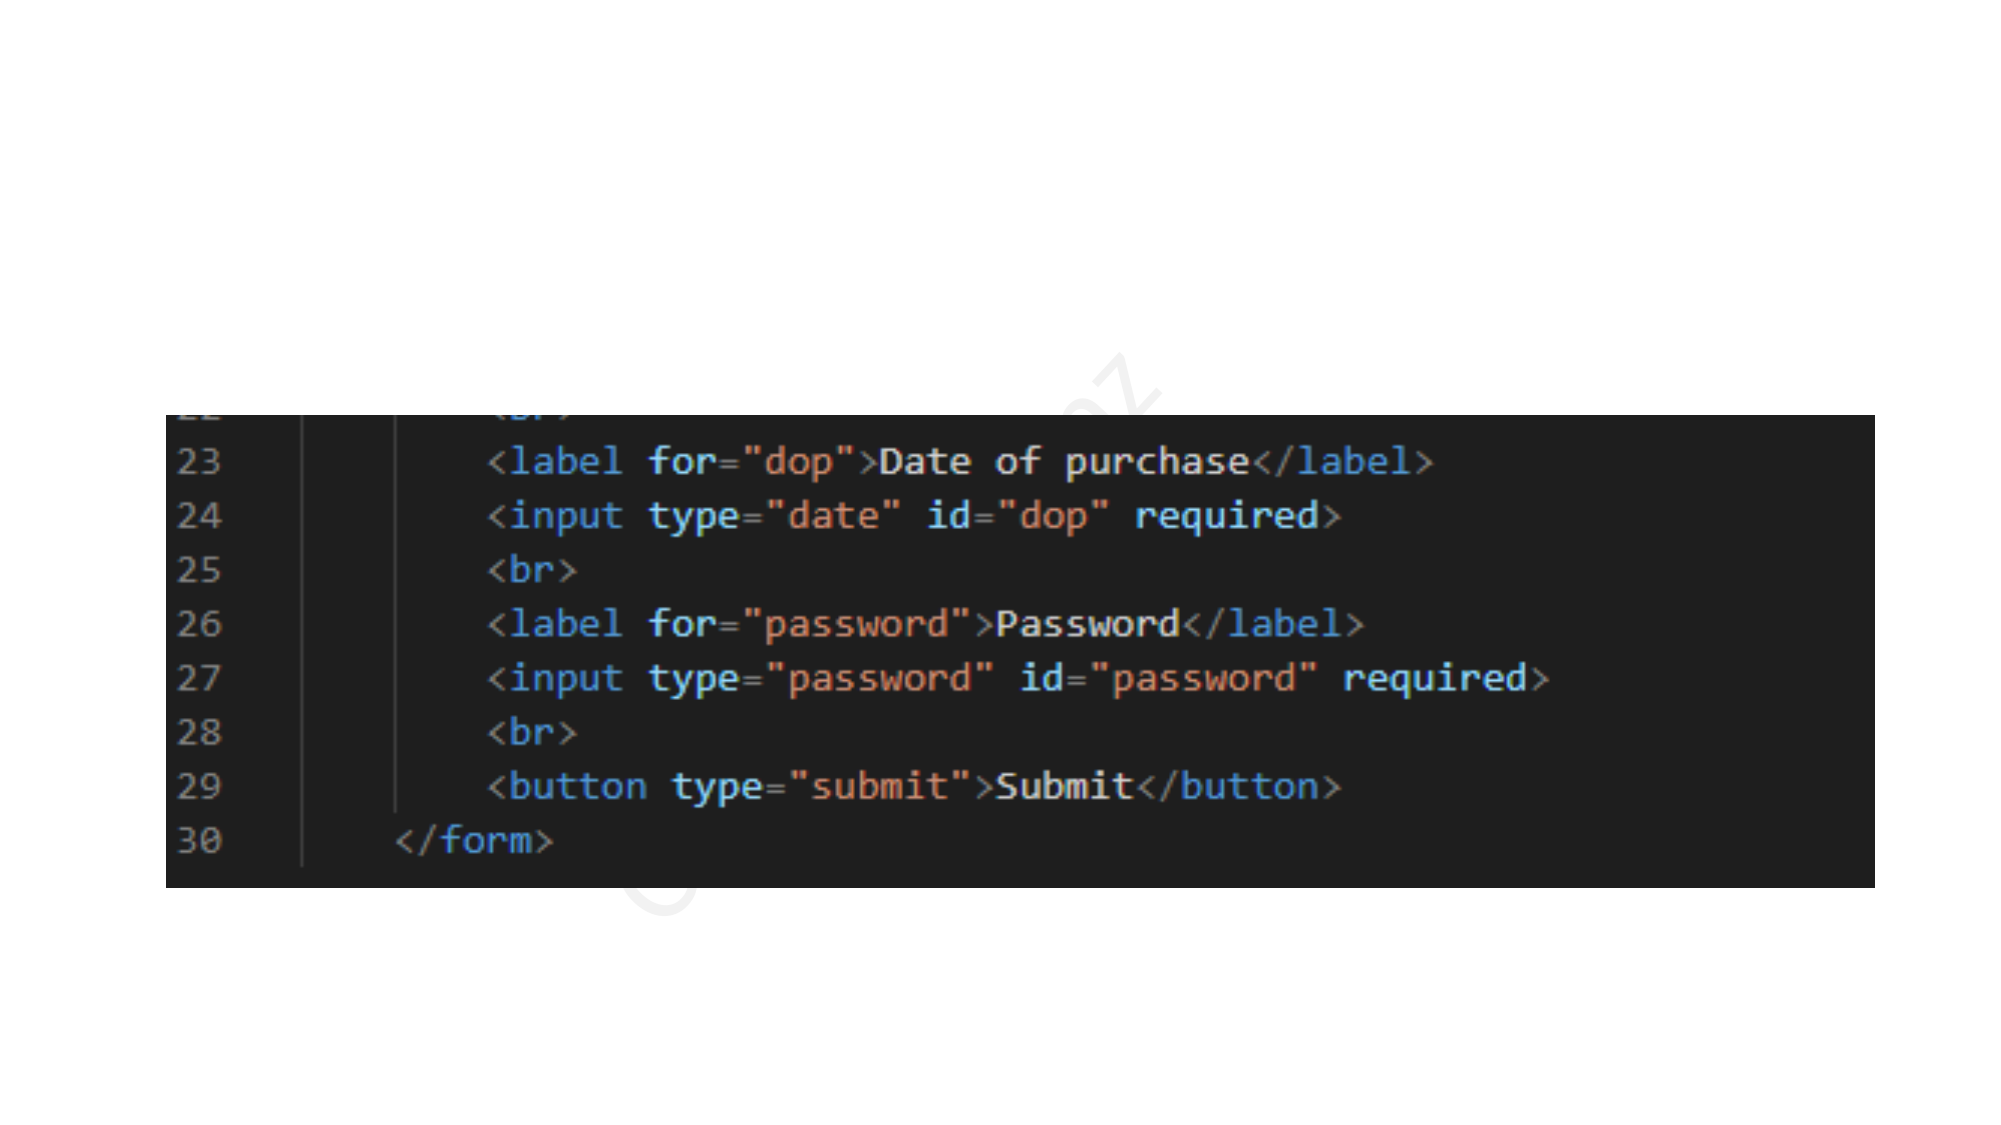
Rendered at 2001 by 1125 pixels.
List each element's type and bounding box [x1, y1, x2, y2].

list [166, 415, 1875, 888]
